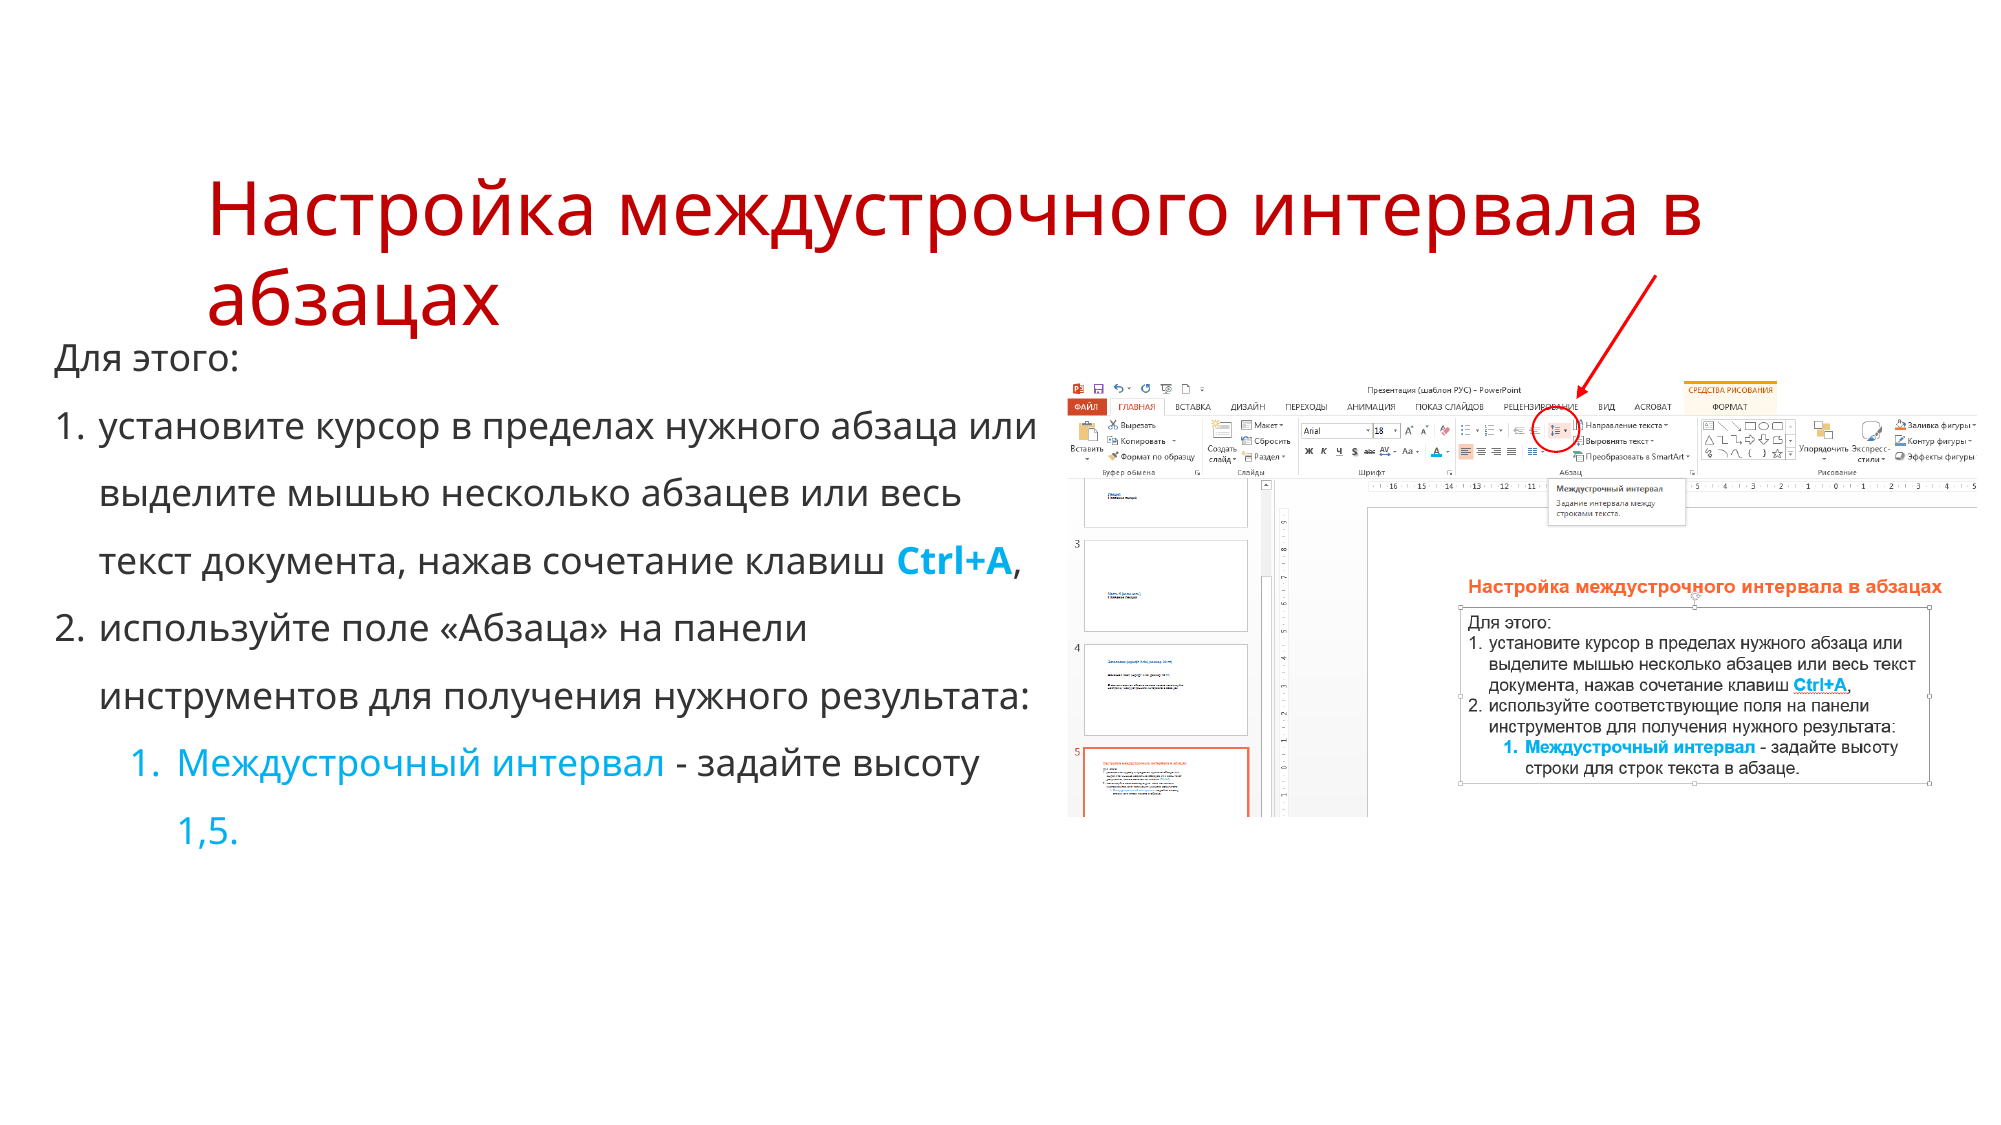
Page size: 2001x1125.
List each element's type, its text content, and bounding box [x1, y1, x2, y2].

text_box Настройка междустрочного интервала в абзацах [191, 153, 1855, 304]
text_box Для этого: установите курсор в пределах нужного абзаца или выделите мышью несколько абзацев или весь текст документа, нажав сочетание клавиш Ctrl+A, используйте поле «Абзаца» на панели инструментов для получения нужного результата: Междустрочный интервал - задайте высоту 1,5. [39, 304, 1068, 860]
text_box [1067, 275, 1978, 818]
